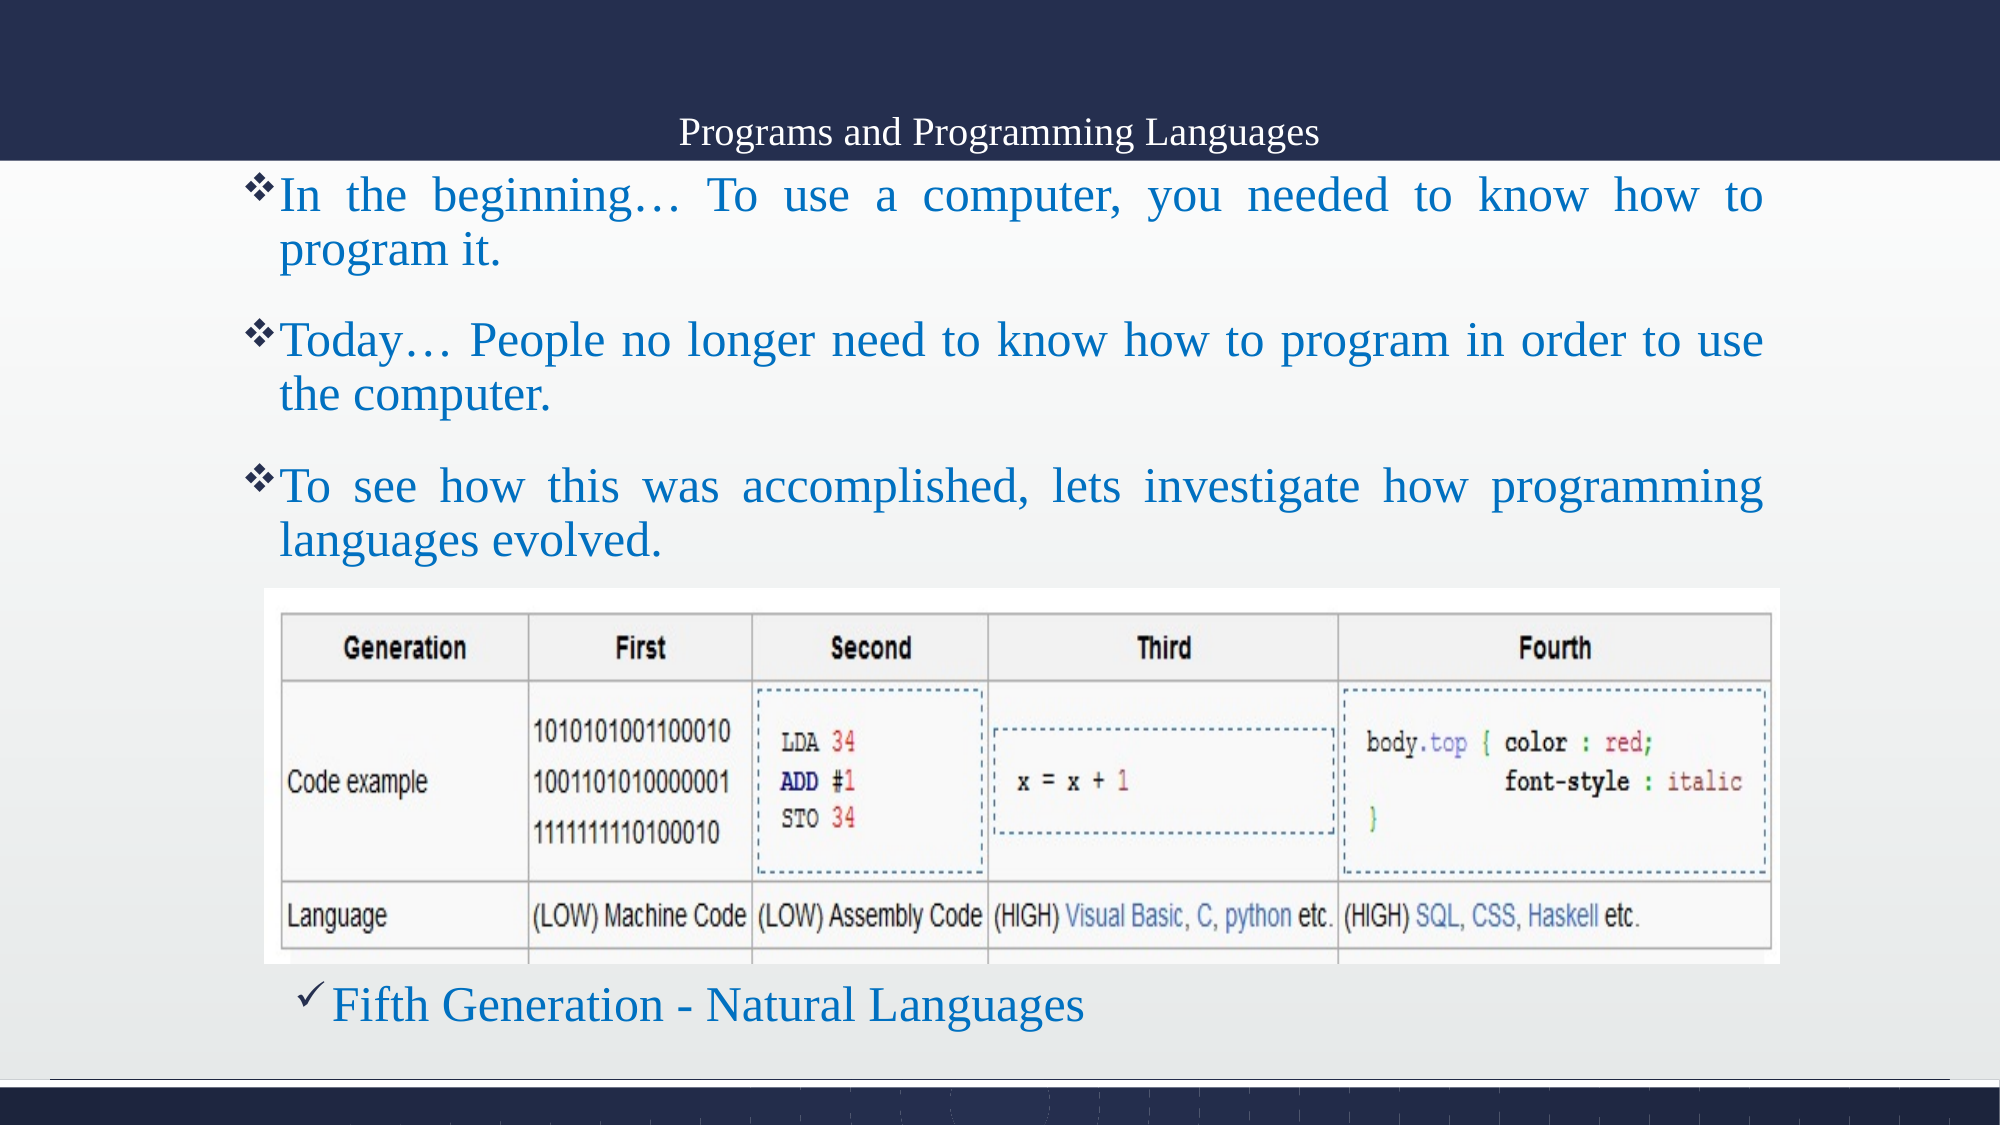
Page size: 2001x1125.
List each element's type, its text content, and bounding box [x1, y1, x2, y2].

title Programs and Programming Languages [0, 0, 2000, 161]
list In the beginning… To use a computer, you needed to know how to program it. Today… People no longer need to know how to program in order to use the computer. To see how this was accomplished, lets investigate how programming languages evolved. First Generation - Machine Language (code) Second Generation - Assembly Language Third Generation - People-Oriented Programming Languages Fourth Generation - Non-Procedural Languages Fifth Generation - Natural Languages [219, 160, 1780, 1086]
picture [264, 588, 1780, 965]
